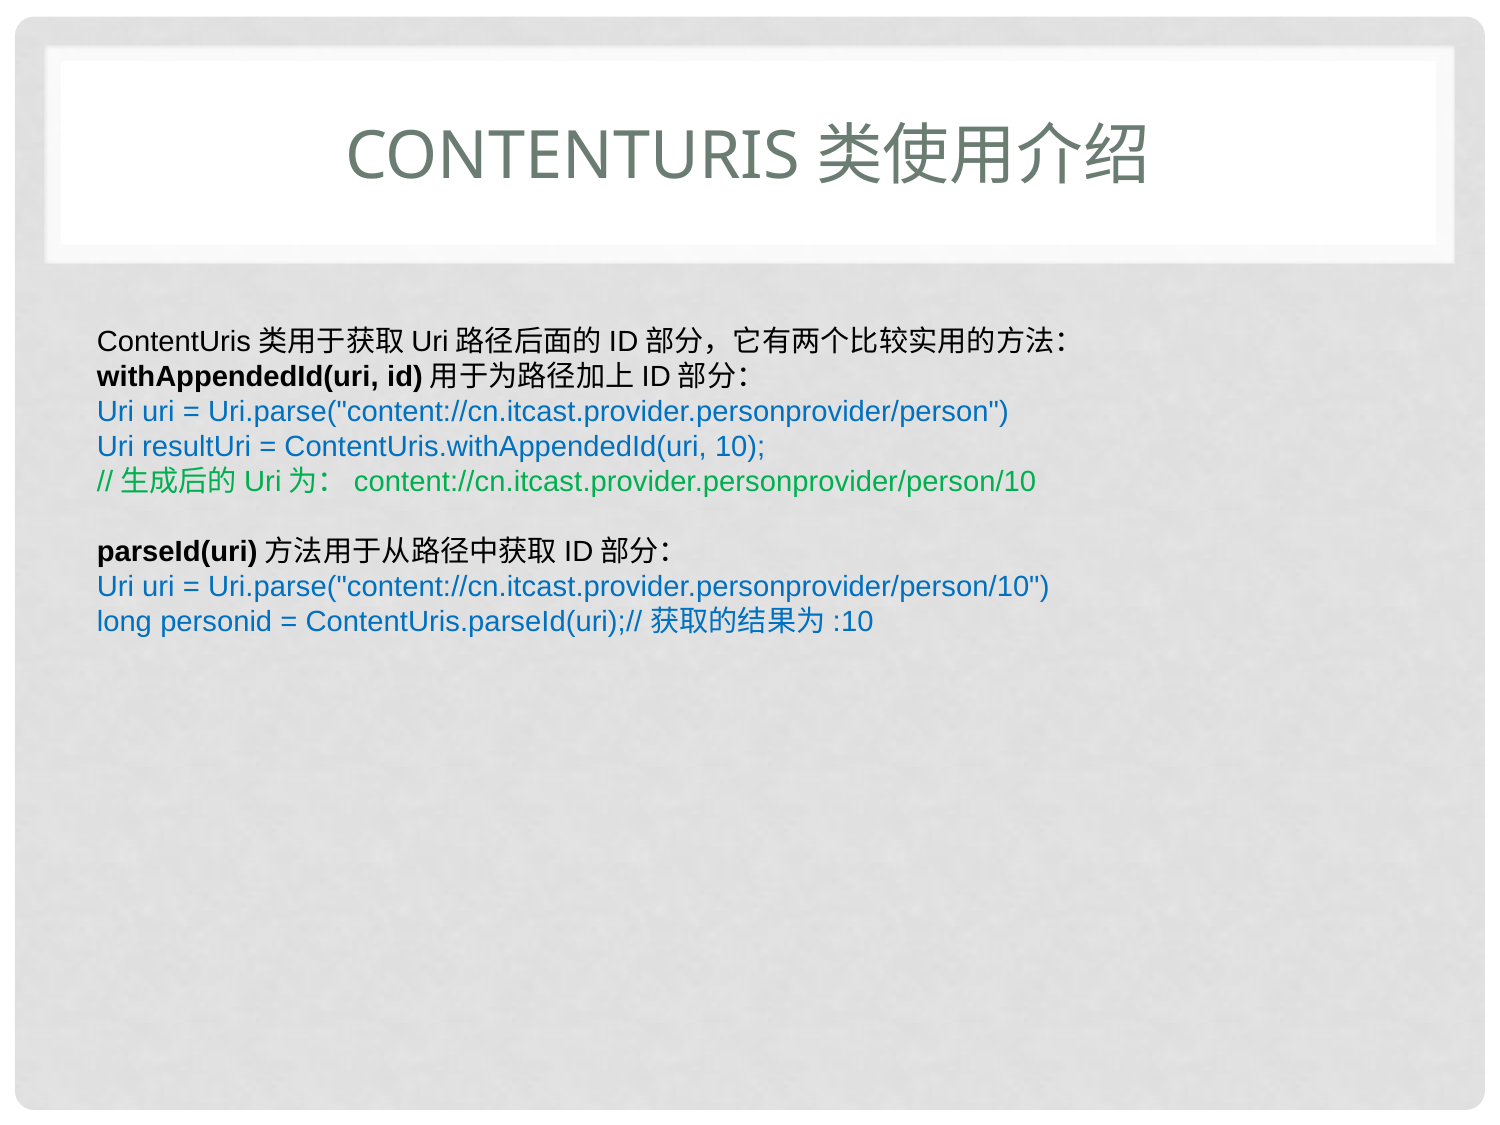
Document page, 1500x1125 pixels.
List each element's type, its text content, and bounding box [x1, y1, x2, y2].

title ContentUris类使用介绍 [69, 66, 1425, 238]
text_box ContentUris类用于获取Uri路径后面的ID部分，它有两个比较实用的方法： withAppendedId(uri, id)用于为路径加上ID部分： Uri uri = Uri.parse("content://cn.itcast.provider.personprovider/person") Uri resultUri = ContentUris.withAppendedId(uri, 10); //生成后的Uri为：content://cn.itcast.provider.personprovider/person/10 parseId(uri)方法用于从路径中获取ID部分： Uri uri = Uri.parse("content://cn.itcast.provider.personprovider/person/10") long personid = ContentUris.parseId(uri);//获取的结果为:10 [82, 315, 1454, 710]
